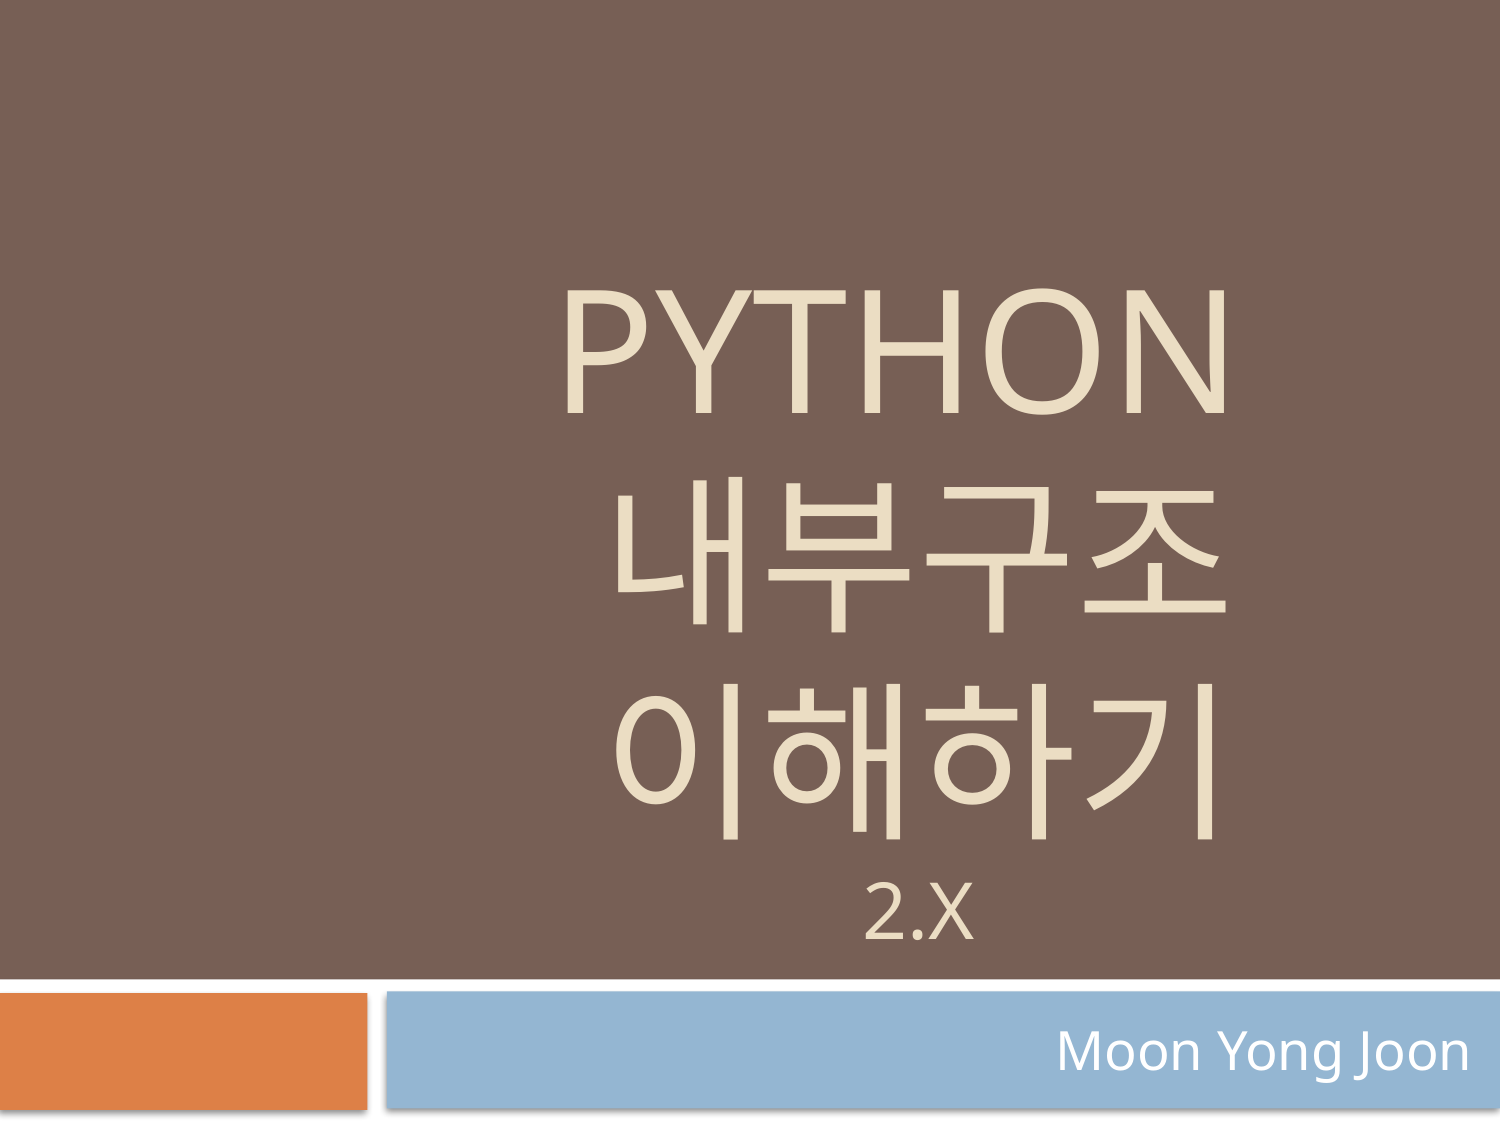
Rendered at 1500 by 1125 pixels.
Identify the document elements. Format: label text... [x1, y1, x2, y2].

subtitle Moon Yong Joon [387, 992, 1488, 1105]
title Python 내부구조 이해하기 2.x [387, 231, 1450, 963]
